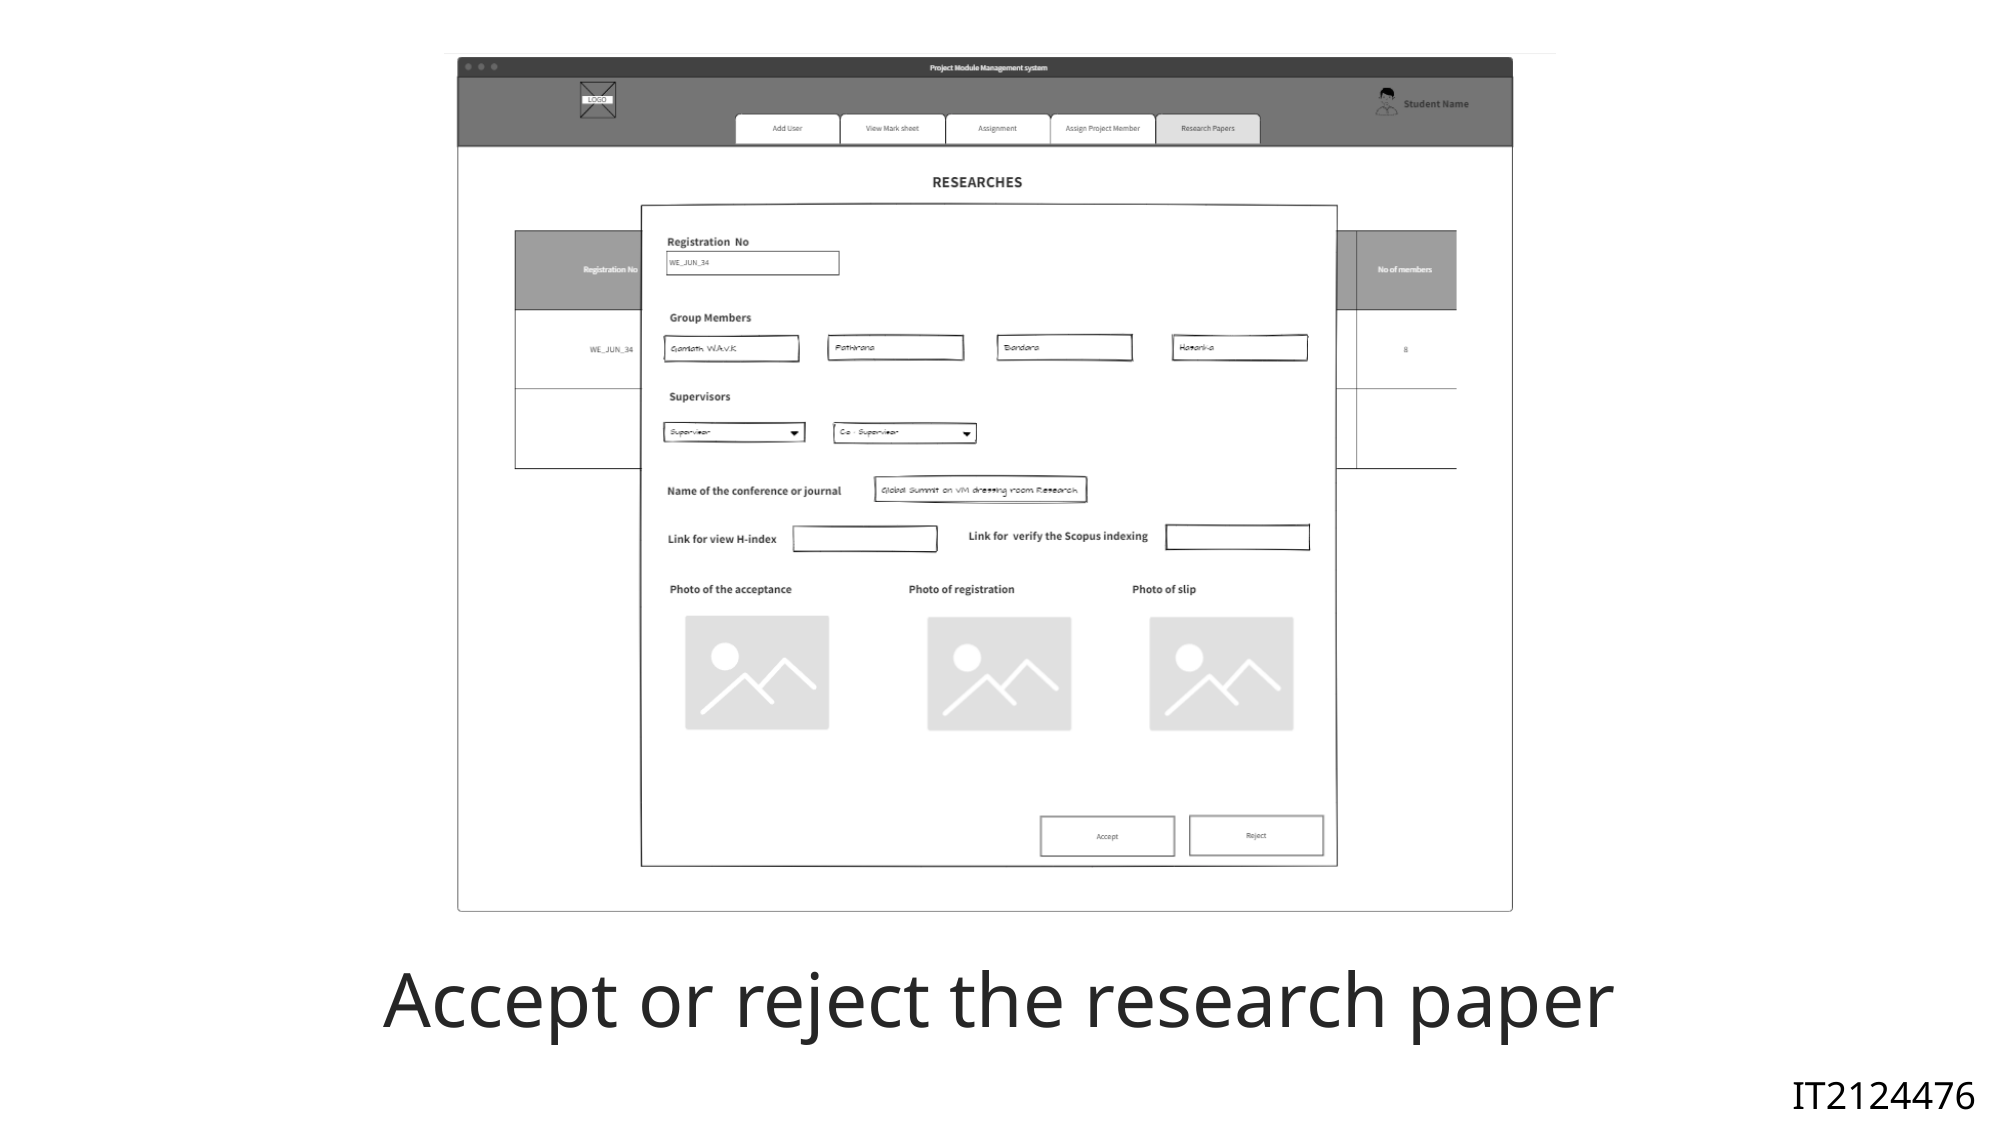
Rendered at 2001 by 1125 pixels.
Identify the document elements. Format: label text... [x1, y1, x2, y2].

text_box IT21244766 [1777, 1064, 2000, 1125]
text_box Accept or reject the research paper [80, 942, 1920, 1065]
picture [443, 52, 1557, 916]
